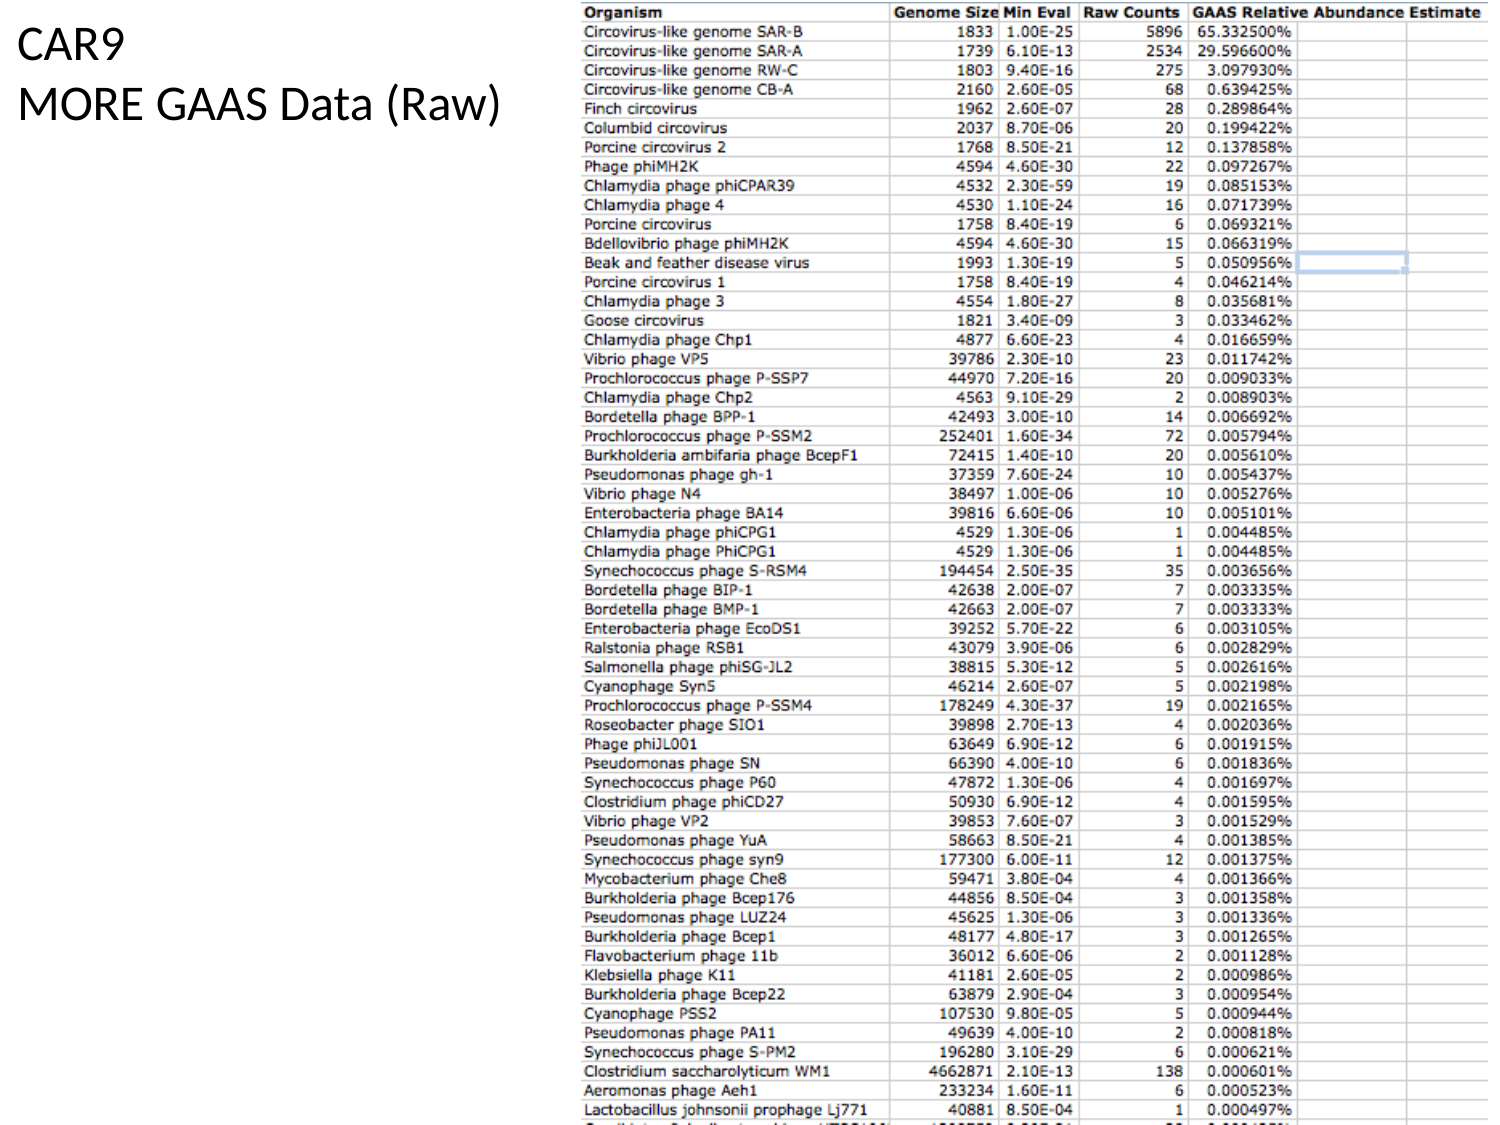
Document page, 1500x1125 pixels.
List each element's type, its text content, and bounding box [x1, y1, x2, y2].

picture [581, 2, 1488, 1125]
text_box CAR9 MORE GAAS Data (Raw) [2, 2, 518, 138]
